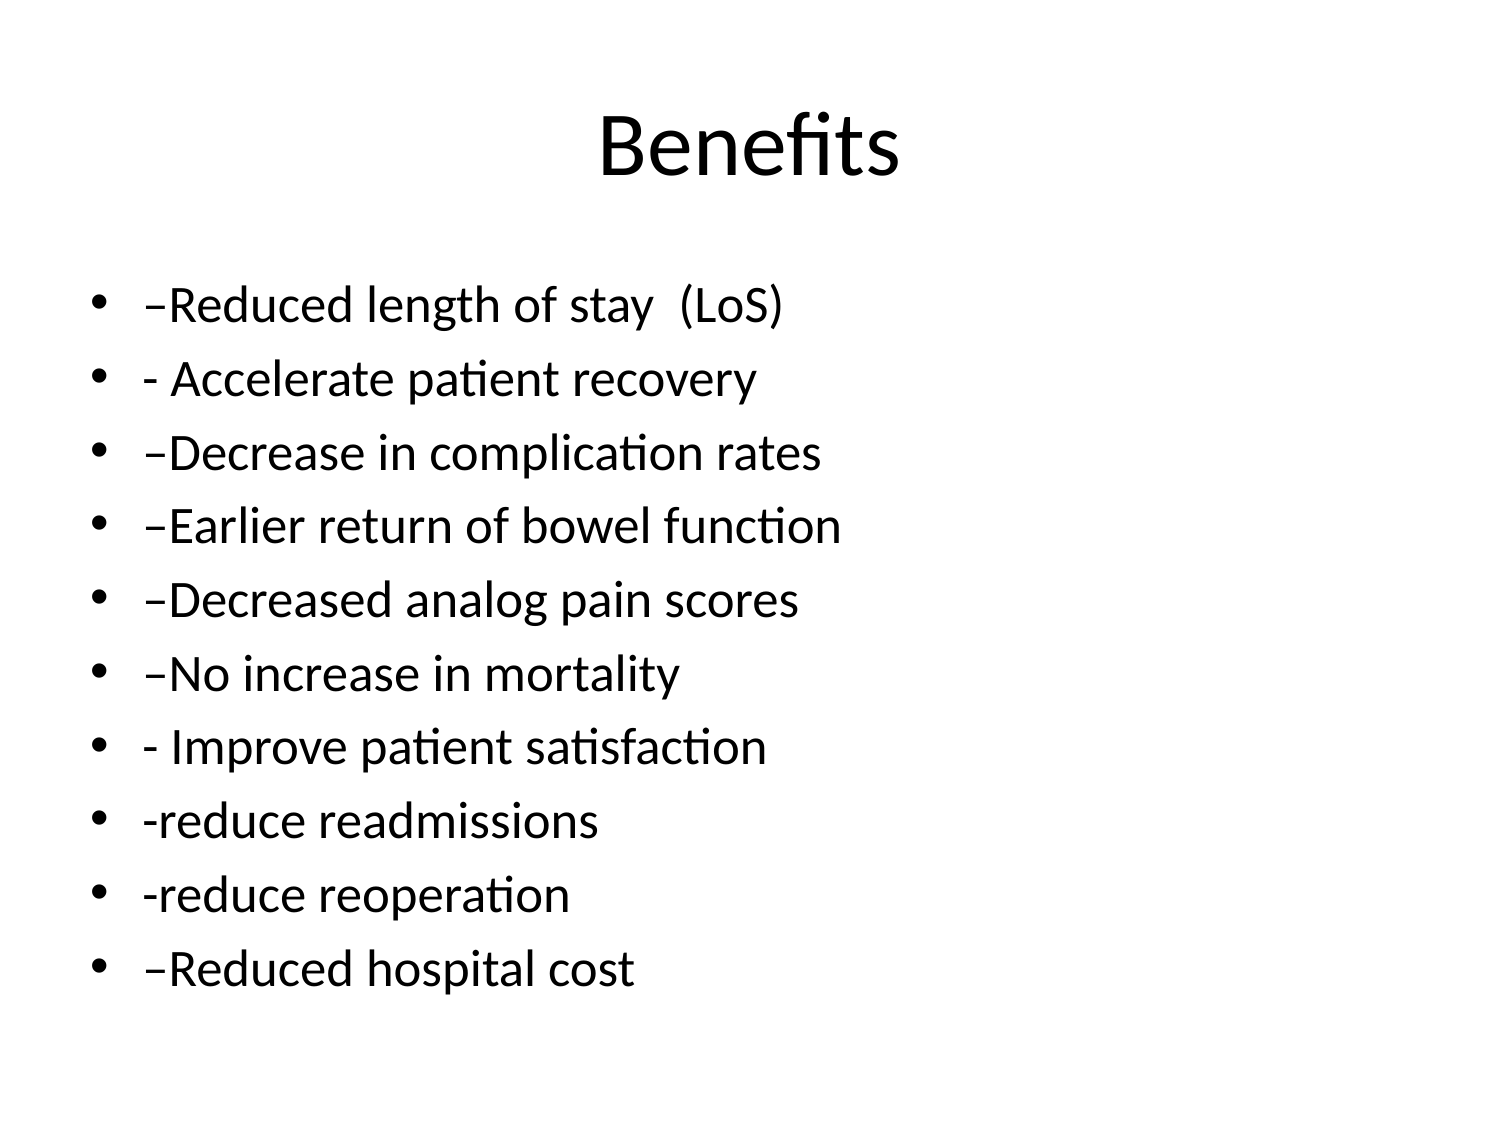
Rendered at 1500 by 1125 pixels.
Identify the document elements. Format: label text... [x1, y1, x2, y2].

list –Reduced length of stay (LoS) - Accelerate patient recovery –Decrease in complication rates –Earlier return of bowel function –Decreased analog pain scores –No increase in mortality - Improve patient satisfaction -reduce readmissions -reduce reoperation –Reduced hospital cost [75, 262, 1425, 1005]
title Benefits [75, 45, 1425, 233]
